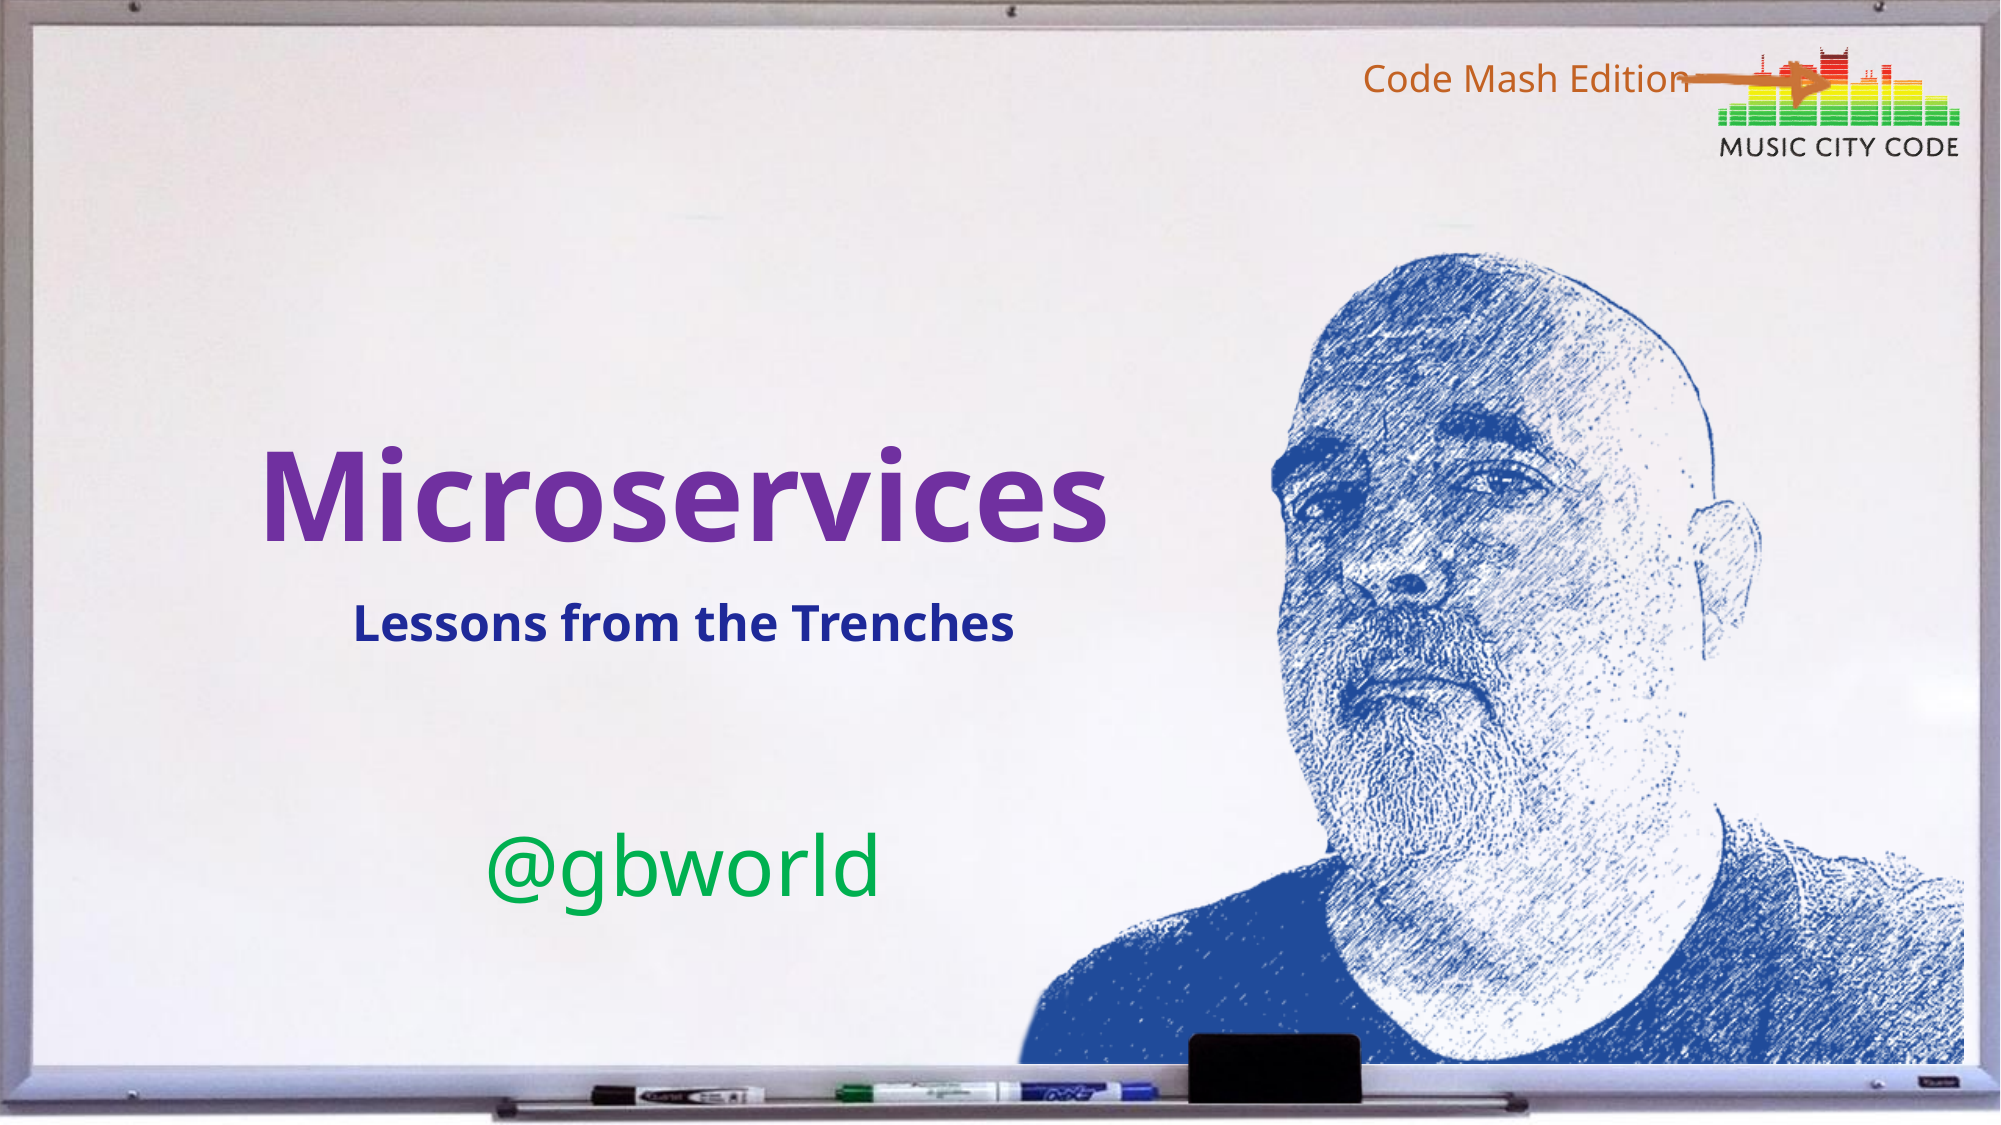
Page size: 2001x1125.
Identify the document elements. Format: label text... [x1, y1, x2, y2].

text_box Code Mash Edition [1347, 47, 1674, 108]
title Microservices [120, 184, 1247, 576]
picture [0, 0, 2001, 1125]
text_box @gbworld [120, 816, 1247, 1018]
subtitle Lessons from the Trenches [120, 590, 1247, 816]
